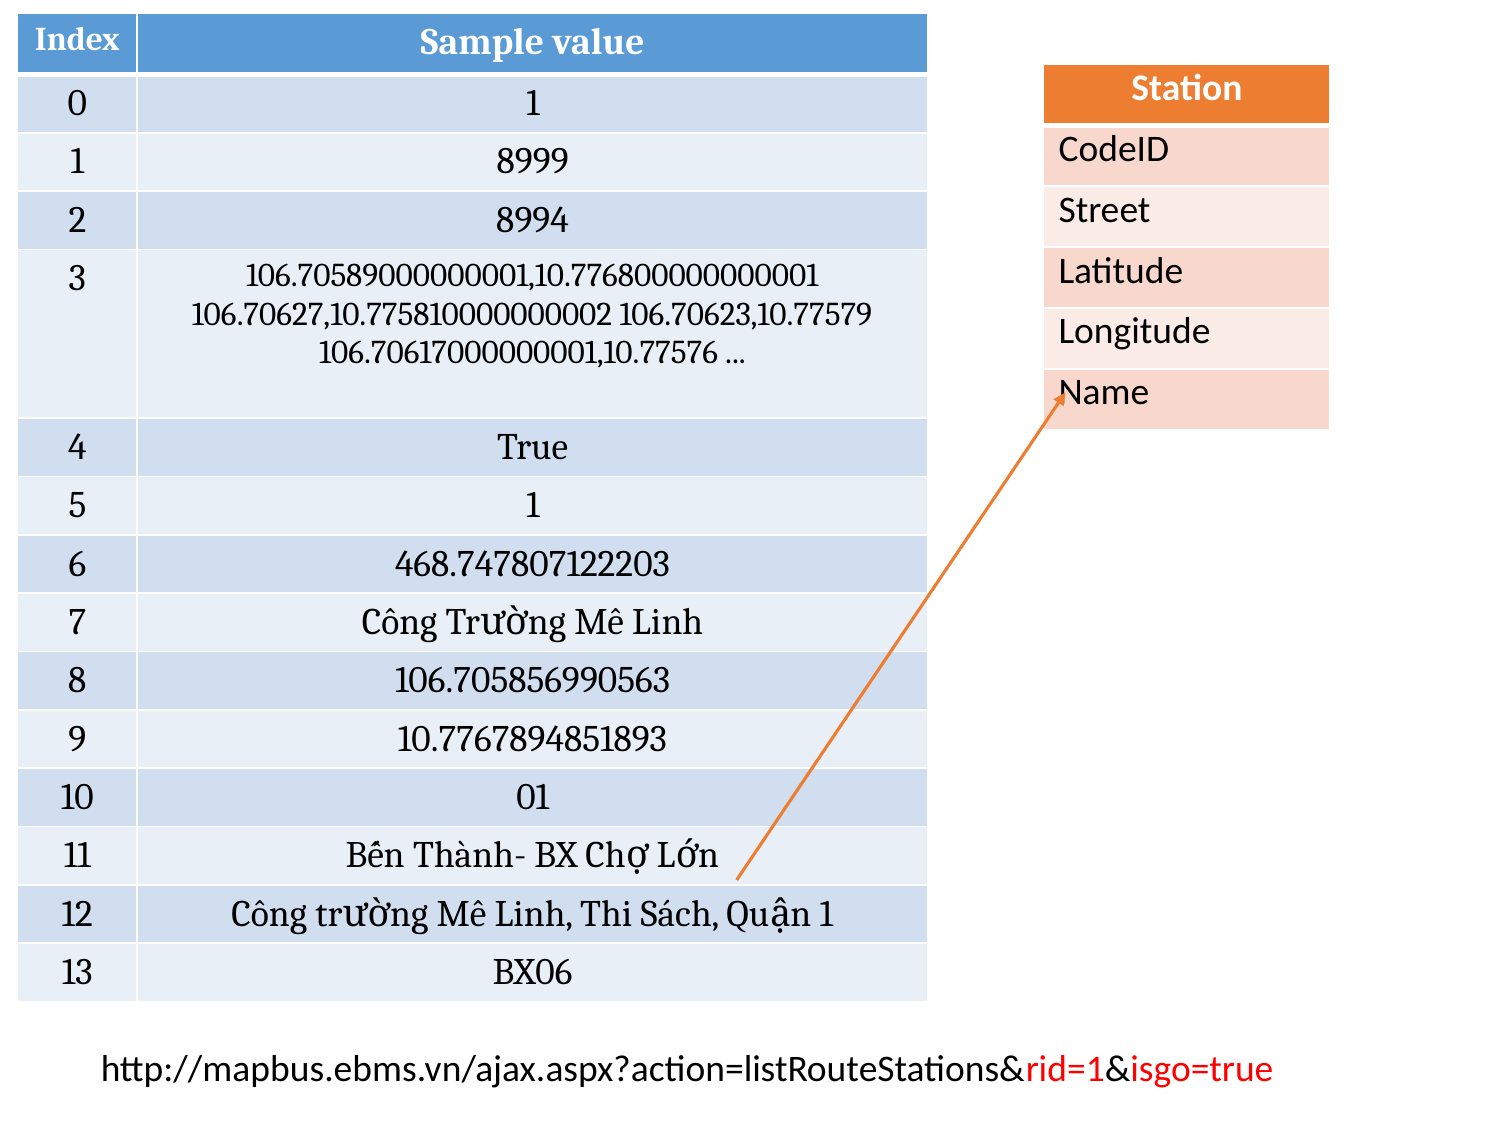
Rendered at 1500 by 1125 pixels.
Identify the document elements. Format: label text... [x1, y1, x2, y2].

table_cell 01 [138, 769, 736, 826]
table_cell CodeID [1044, 128, 1329, 185]
table_header Index [18, 14, 136, 72]
table_cell Công Trường Mê Linh [138, 594, 736, 651]
table_cell 2 [18, 192, 136, 249]
table_cell 1 [138, 477, 736, 534]
table_cell Bến Thành- BX Chợ Lớn [138, 827, 927, 884]
table_cell BX06 [138, 944, 927, 1001]
table_cell 4 [18, 419, 136, 476]
table_cell 8 [18, 652, 136, 709]
table_cell 0 [18, 77, 136, 132]
table_header Station [1044, 65, 1329, 123]
table_cell 106.705856990563 [138, 652, 736, 709]
table_cell 7 [18, 594, 136, 651]
table_cell 11 [18, 827, 136, 884]
table_cell True [138, 419, 736, 476]
table_cell Latitude [1044, 248, 1329, 307]
table_cell 6 [18, 536, 136, 592]
table_cell 13 [18, 944, 136, 1001]
table_cell 10 [18, 769, 136, 826]
table_cell 10.7767894851893 [138, 711, 736, 767]
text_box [736, 392, 1066, 881]
table_cell 8999 [138, 134, 927, 190]
table_cell 106.70589000000001,10.776800000000001 106.70627,10.775810000000002 106.70623,10.77579 106.70617000000001,10.77576 ... [138, 250, 927, 417]
table_cell Street [1044, 187, 1329, 246]
table_cell 3 [18, 250, 136, 417]
table_header Sample value [138, 14, 927, 72]
table_cell 5 [18, 477, 136, 534]
table_cell 468.747807122203 [138, 536, 736, 592]
table_cell Name [1044, 370, 1329, 429]
table_cell 12 [18, 886, 136, 942]
table_cell 9 [18, 711, 136, 767]
table_cell Longitude [1044, 309, 1329, 368]
table_cell 8994 [138, 192, 927, 249]
table_cell 1 [18, 134, 136, 190]
table_cell 1 [138, 77, 927, 132]
text_box http://mapbus.ebms.vn/ajax.aspx?action=listRouteStations&rid=1&isgo=true [86, 1036, 1315, 1097]
table_cell Công trường Mê Linh, Thi Sách, Quận 1 [138, 886, 927, 942]
